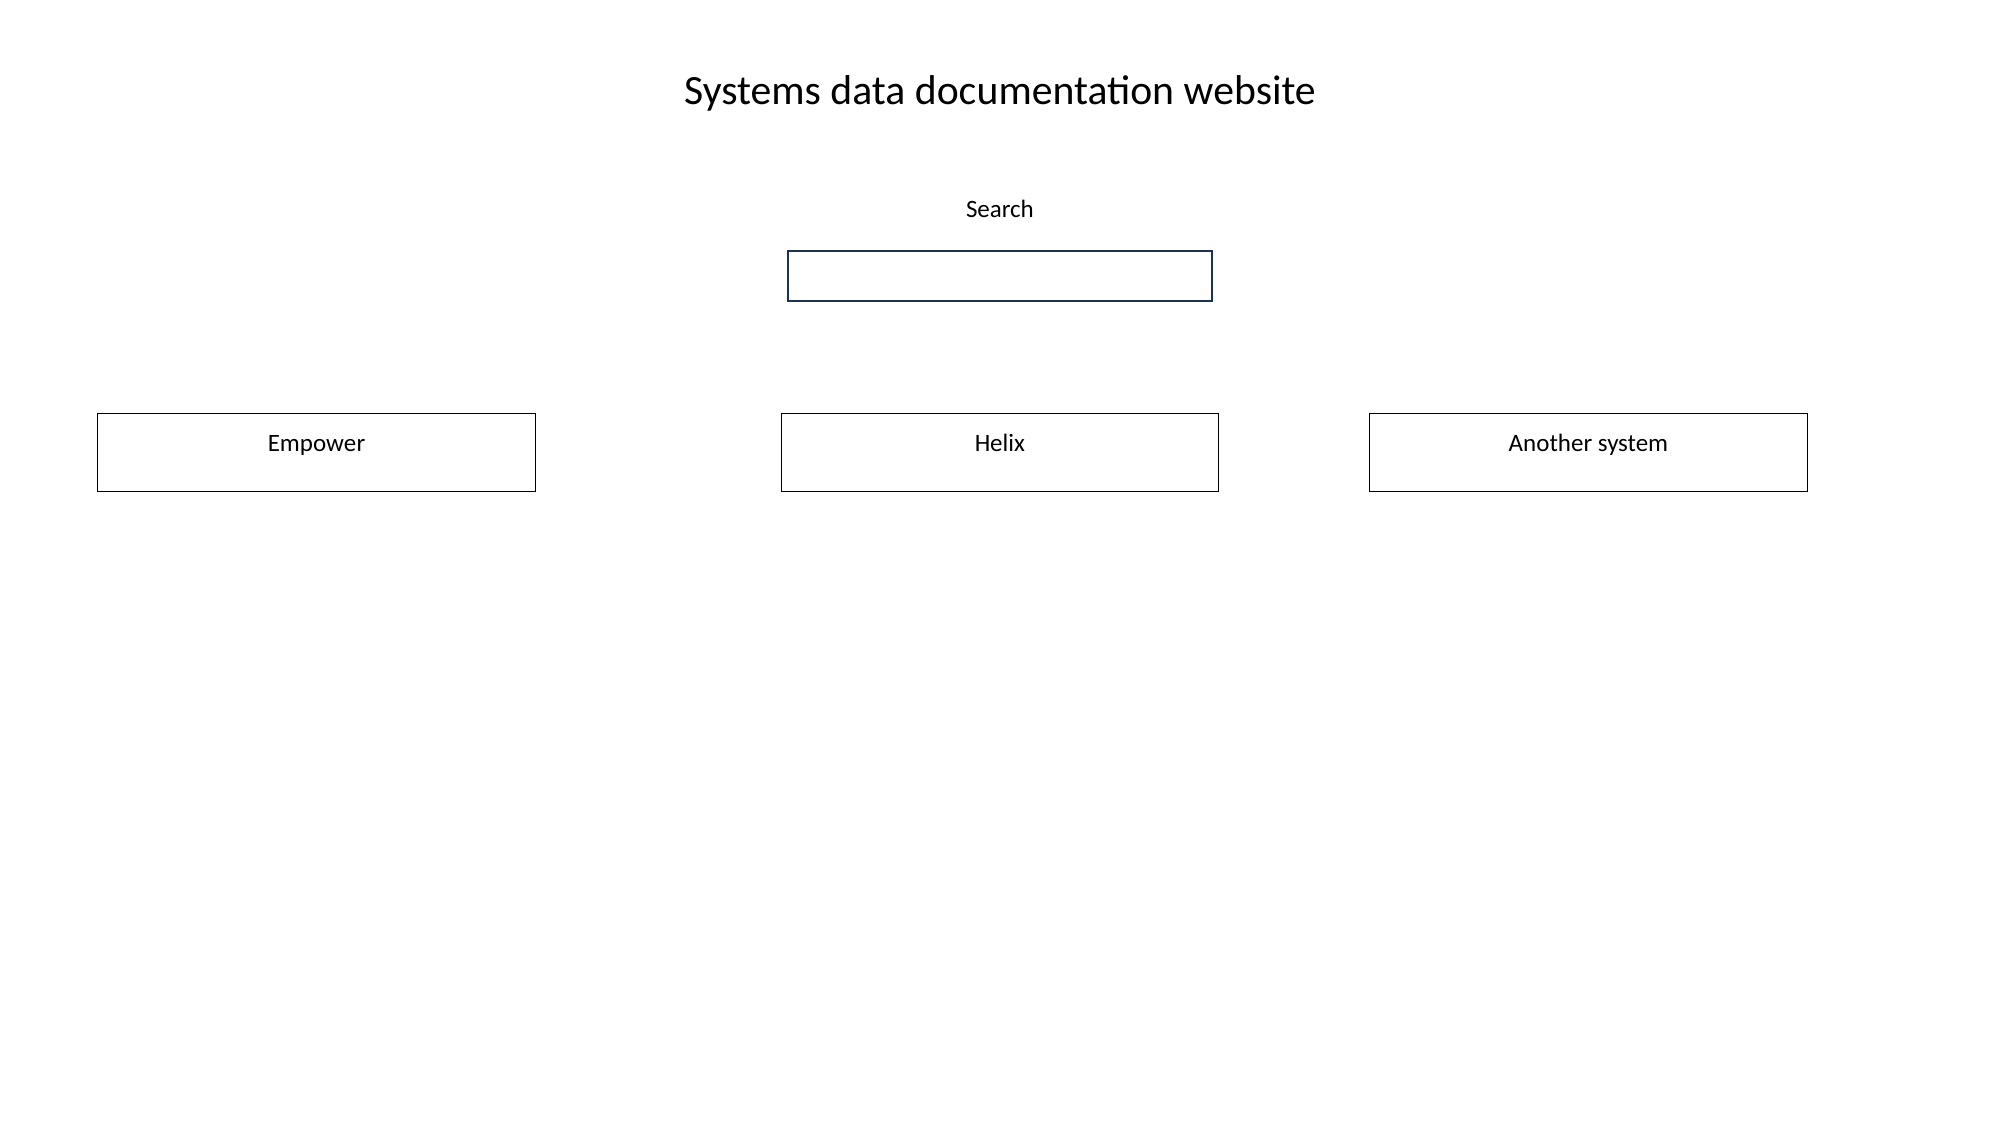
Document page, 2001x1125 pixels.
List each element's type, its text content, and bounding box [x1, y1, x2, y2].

text_box Helix [781, 413, 1219, 492]
text_box Another system [1369, 413, 1808, 492]
text_box Systems data documentation website [411, 43, 1589, 122]
text_box Empower [97, 413, 536, 492]
text_box Search [411, 153, 1589, 231]
text_box [787, 250, 1213, 302]
